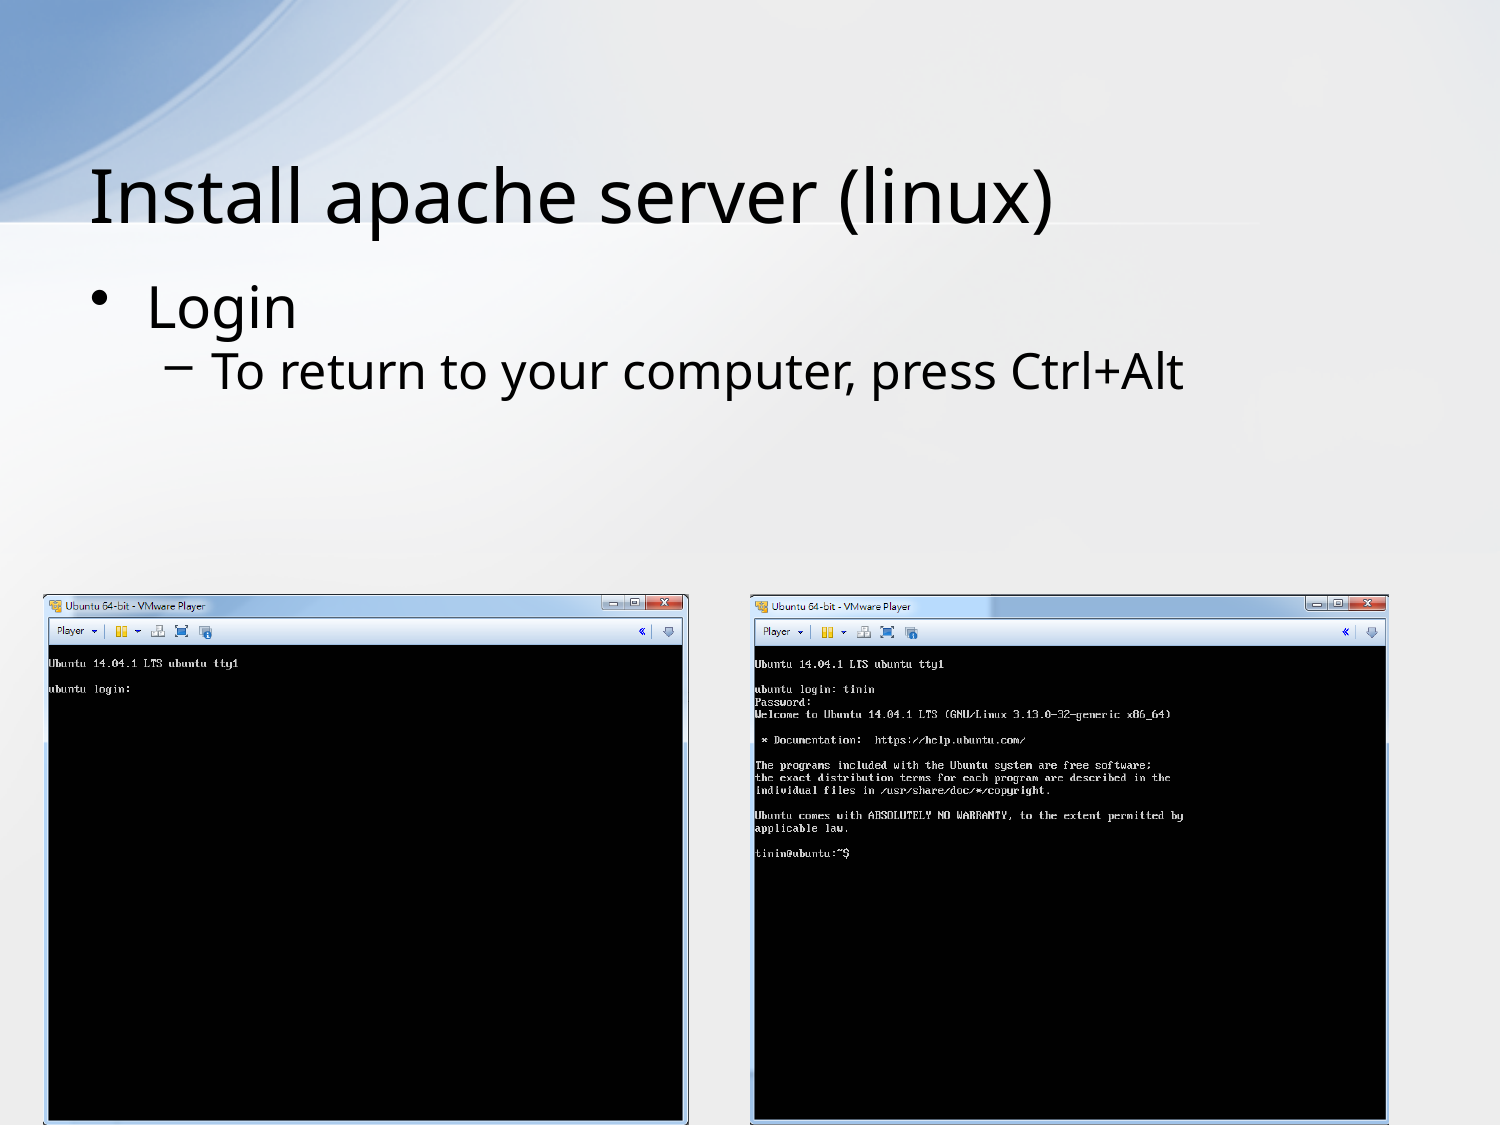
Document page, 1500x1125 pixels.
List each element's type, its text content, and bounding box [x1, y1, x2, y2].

list Login To return to your computer, press Ctrl+Alt [75, 262, 1425, 1005]
picture [0, 0, 1500, 1125]
title Install apache server (linux) [75, 58, 1425, 247]
